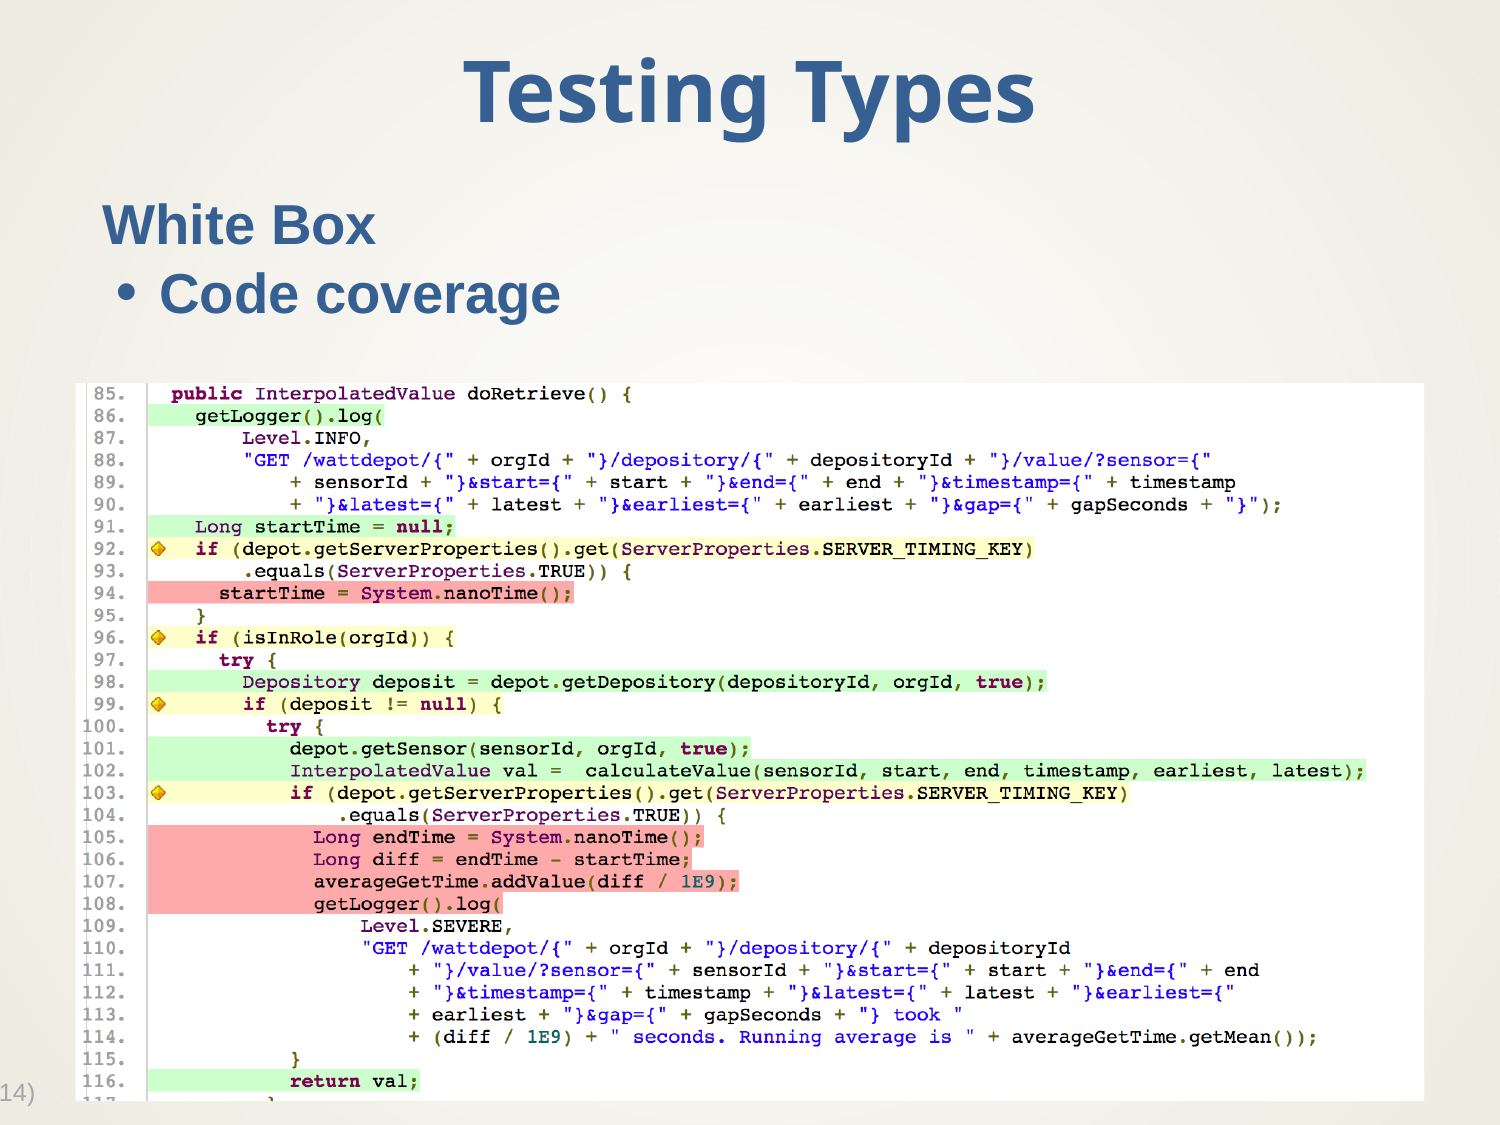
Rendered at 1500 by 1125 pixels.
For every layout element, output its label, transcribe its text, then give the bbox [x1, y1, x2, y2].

picture [75, 382, 1425, 1101]
list White Box Code coverage [56, 187, 1444, 1036]
title Testing Types [0, 24, 1500, 166]
